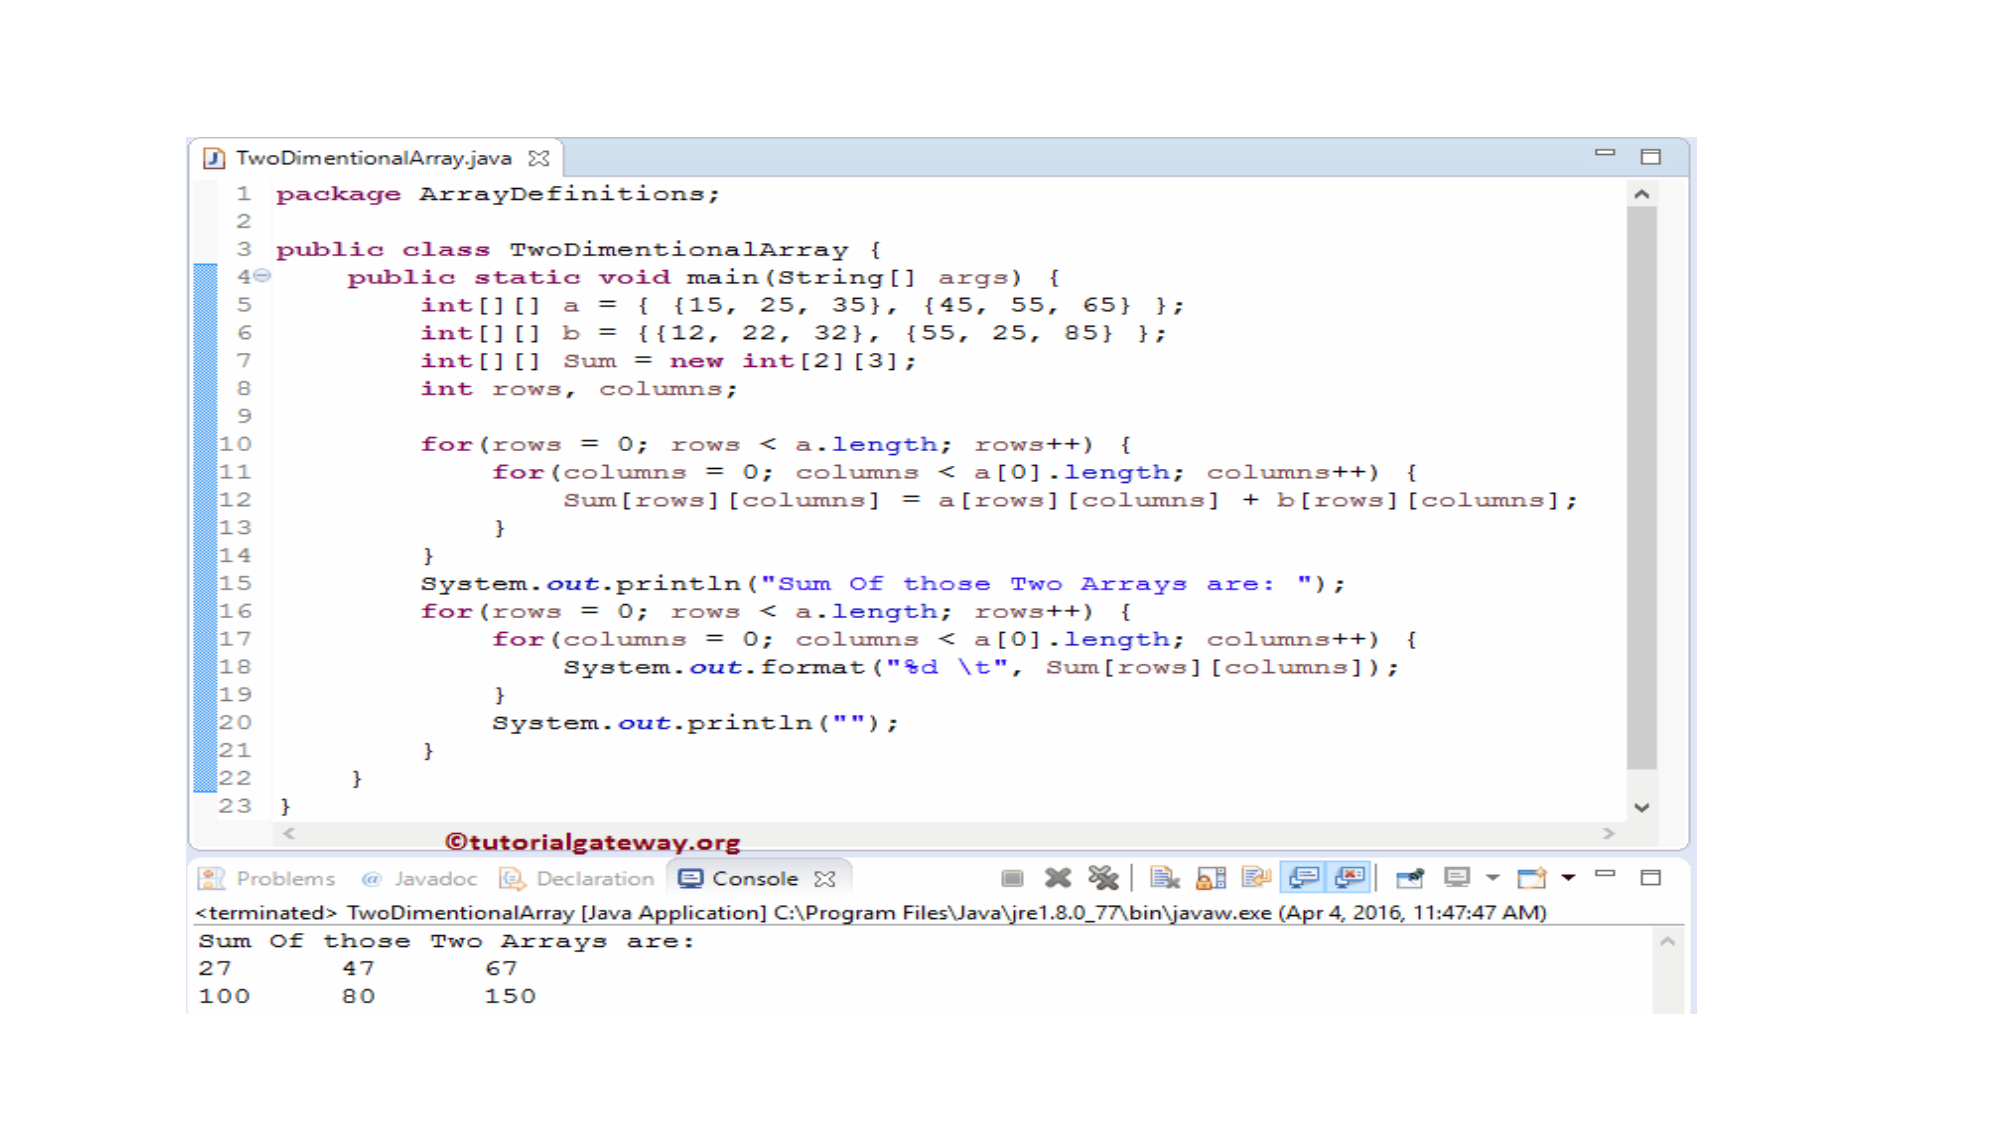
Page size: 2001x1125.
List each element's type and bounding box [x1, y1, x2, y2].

list [186, 137, 1697, 1014]
